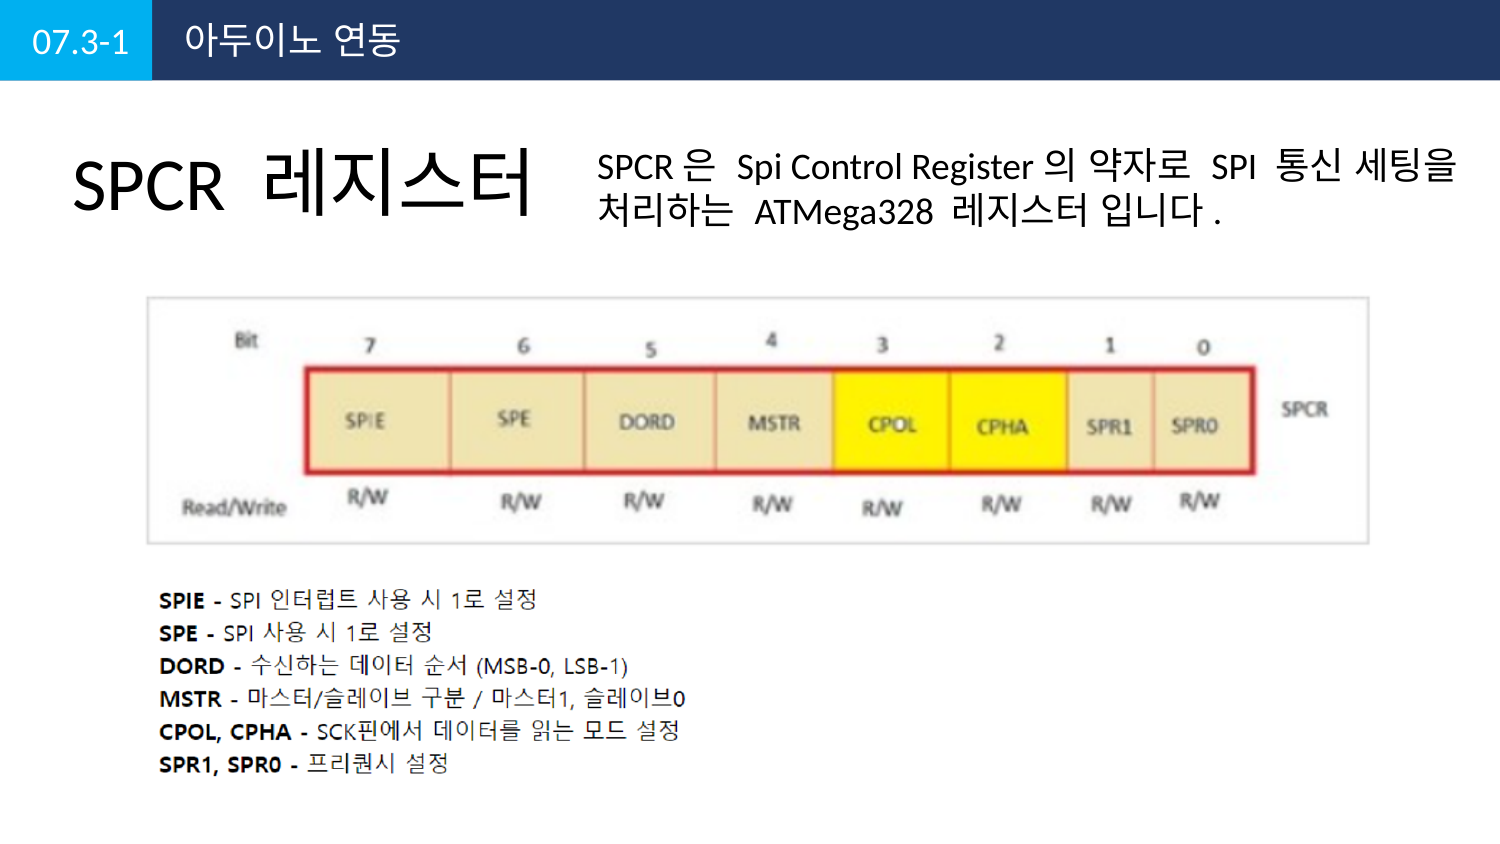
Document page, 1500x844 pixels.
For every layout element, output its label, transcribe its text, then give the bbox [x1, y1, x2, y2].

picture [139, 287, 1380, 552]
text_box SPCR 레지스터 [57, 127, 603, 233]
text_box 아두이노 연동 [169, 9, 945, 70]
text_box 07.3-1 [17, 9, 153, 70]
text_box [0, 0, 153, 81]
text_box [153, 0, 1500, 81]
picture [152, 586, 693, 784]
text_box SPCR은 Spi Control Register의 약자로 SPI 통신 세팅을 처리하는 ATMega328 레지스터 입니다. [582, 134, 1500, 240]
